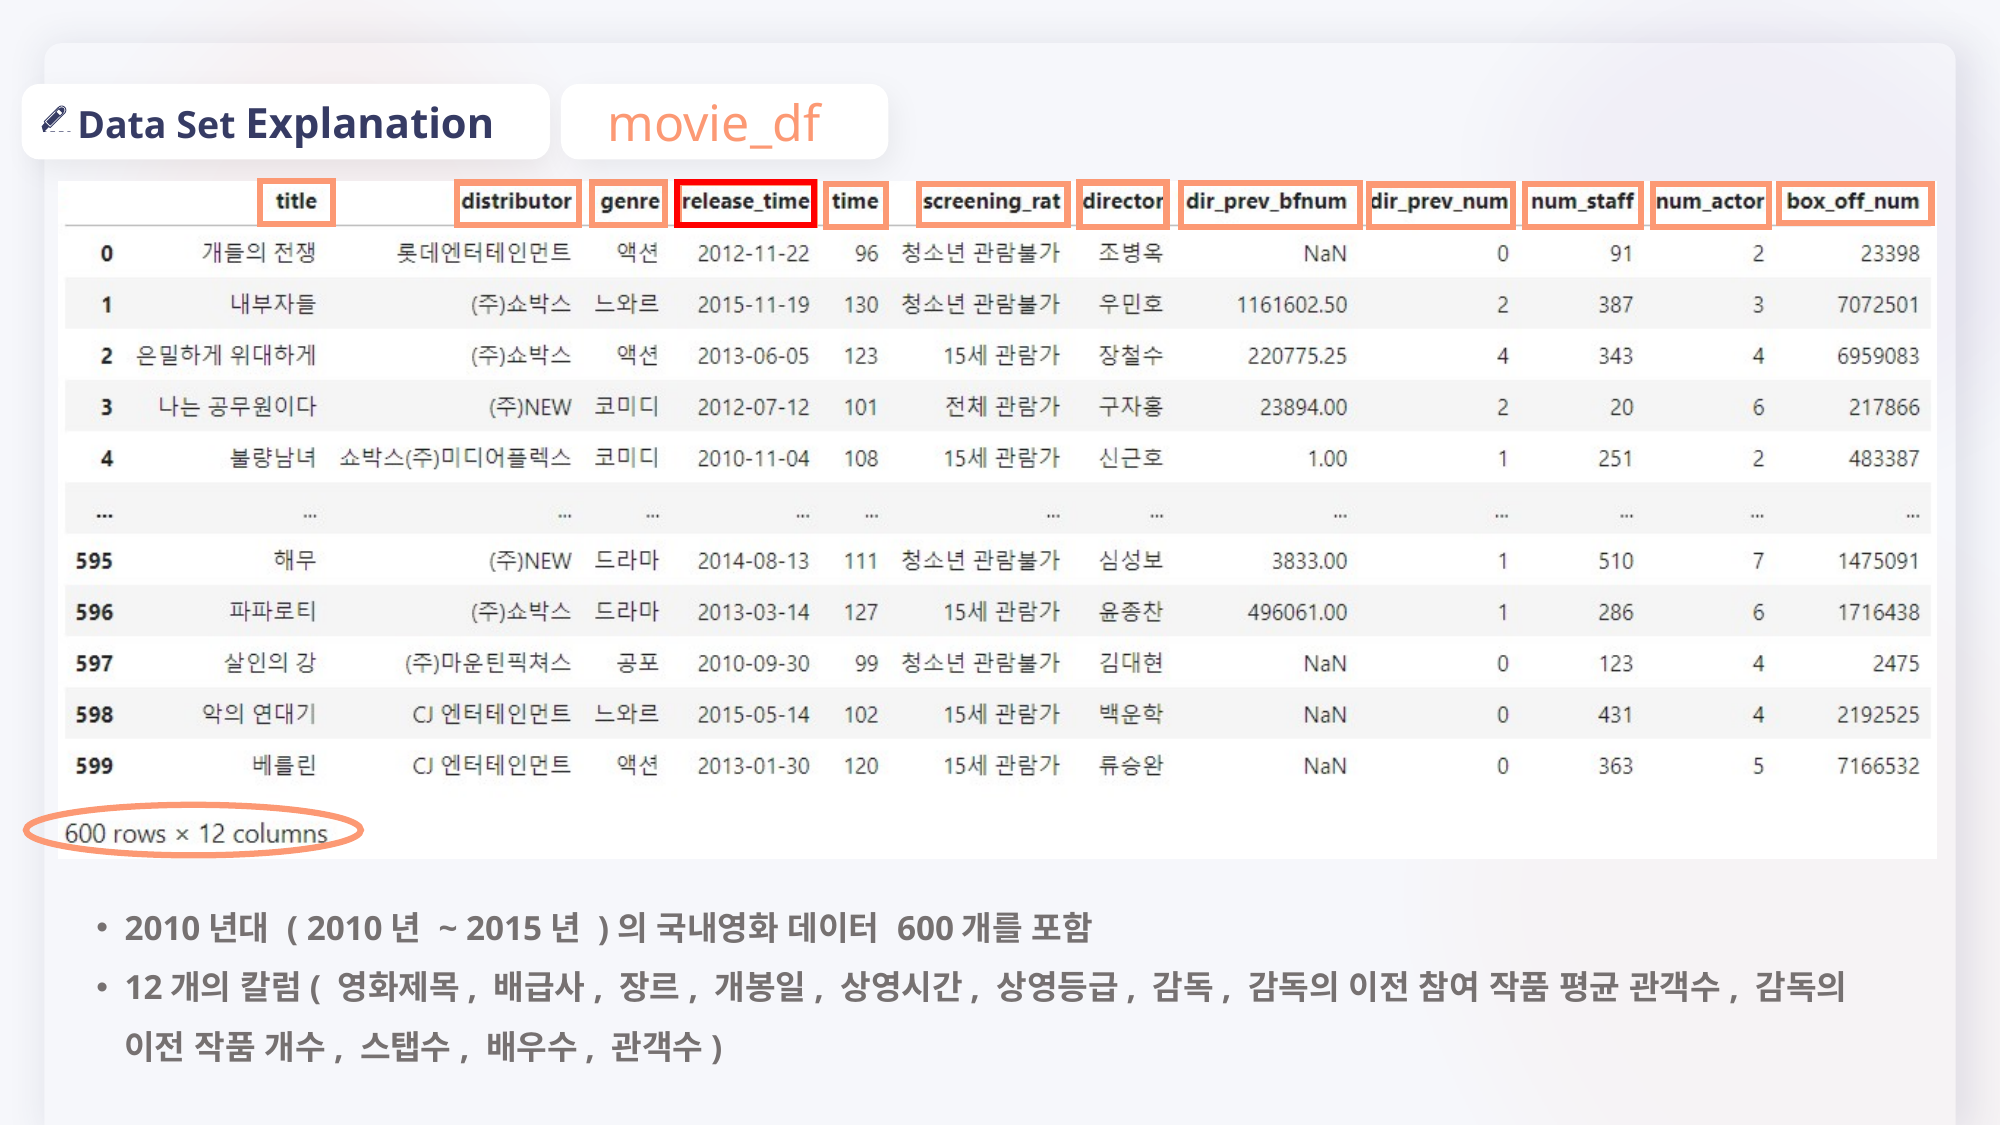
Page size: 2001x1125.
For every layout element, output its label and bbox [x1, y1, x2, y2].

picture [58, 181, 1937, 859]
text_box [0, 0, 2000, 1125]
